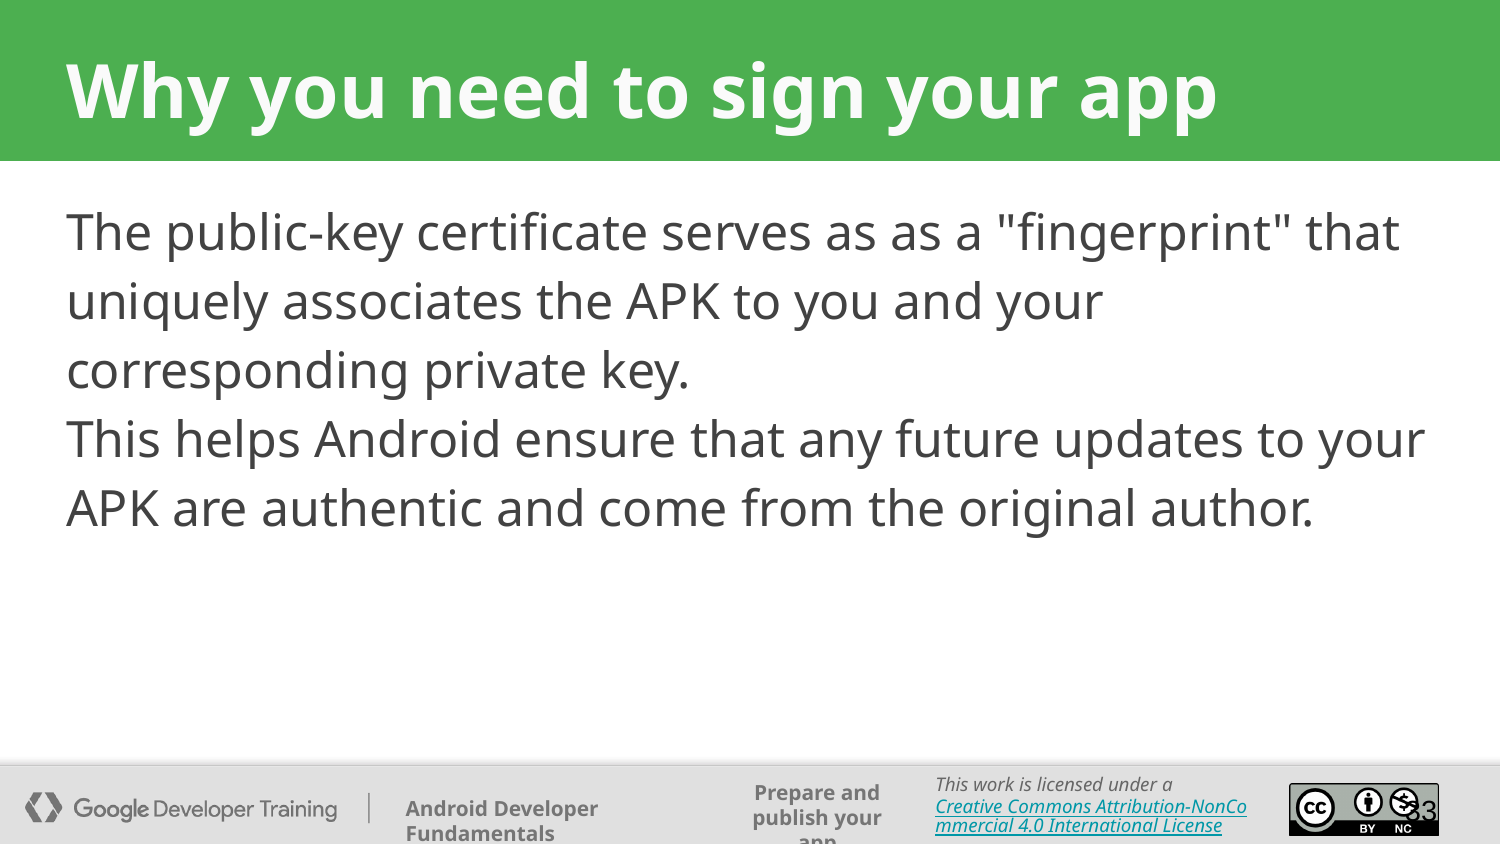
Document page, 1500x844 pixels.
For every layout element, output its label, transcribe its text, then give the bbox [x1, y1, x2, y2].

title Why you need to sign your app [51, 28, 1449, 122]
list The public-key certificate serves as as a "fingerprint" that uniquely associates the APK to you and your corresponding private key. This helps Android ensure that any future updates to your APK are authentic and come from the original author. [51, 176, 1449, 737]
picture [0, 161, 1500, 844]
slide_number ‹#› [1389, 777, 1480, 842]
